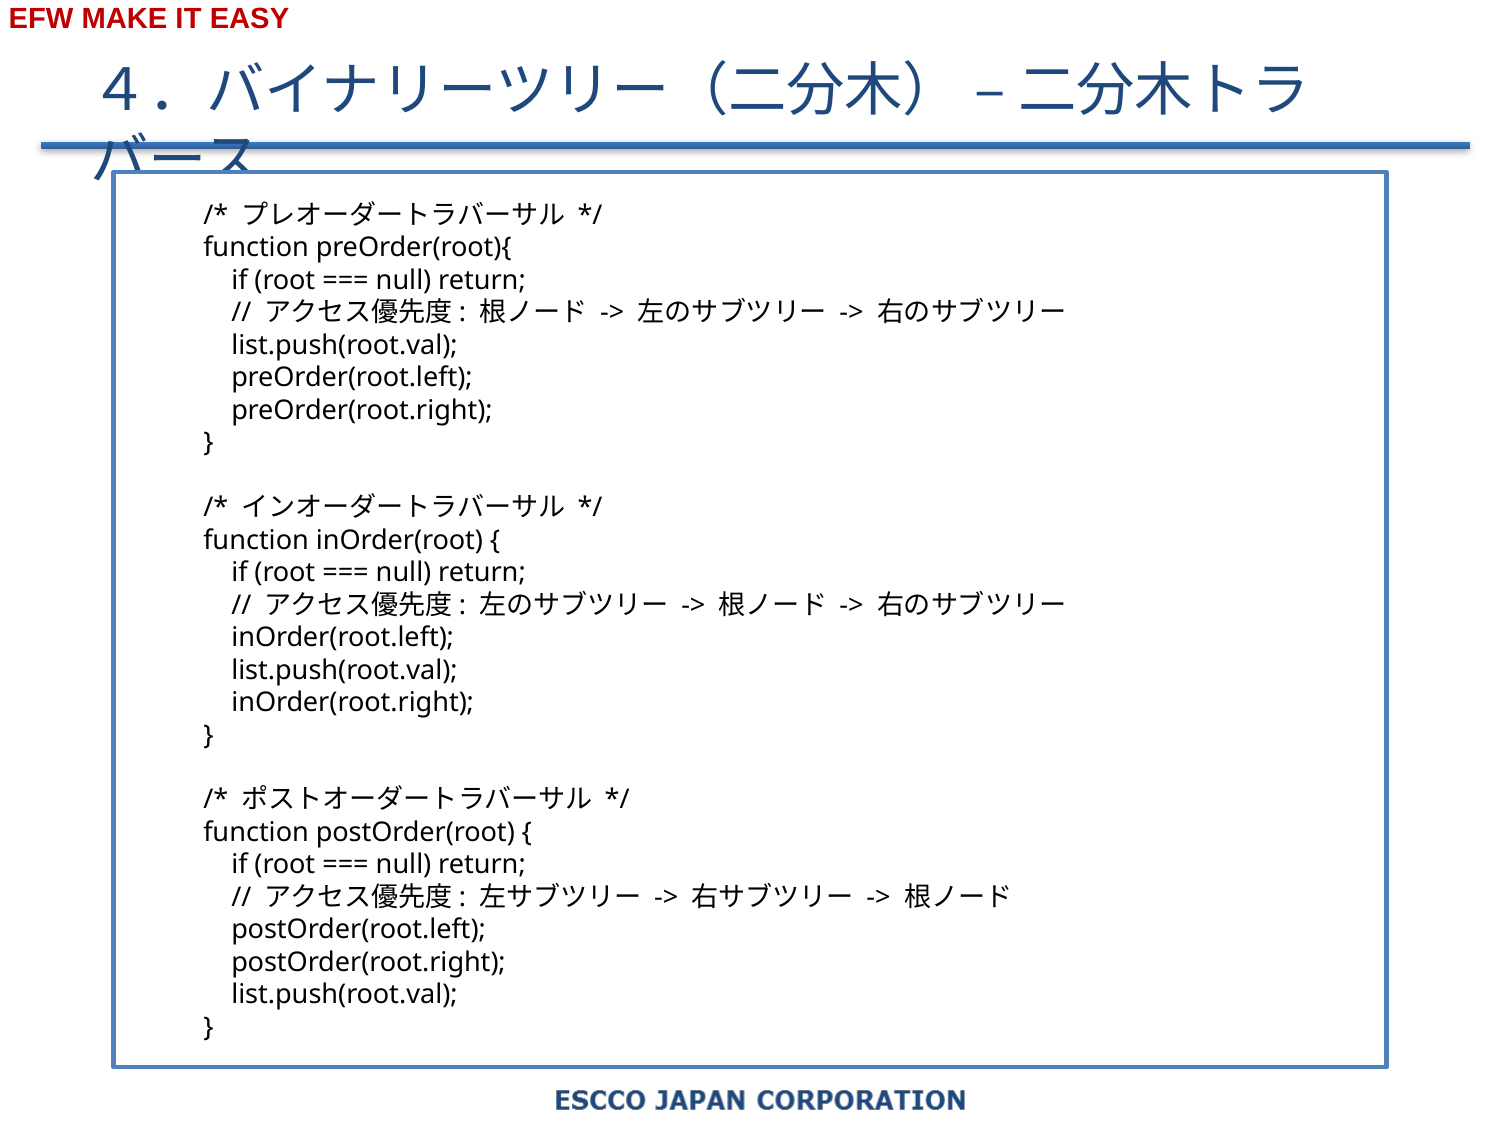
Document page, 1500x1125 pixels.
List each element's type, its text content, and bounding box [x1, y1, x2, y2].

picture [523, 1069, 999, 1125]
text_box /* プレオーダートラバーサル */ function preOrder(root){ if (root === null) return; // アクセス優先度: 根ノード -> 左のサブツリー -> 右のサブツリー list.push(root.val); preOrder(root.left); preOrder(root.right); } /* インオーダートラバーサル */ function inOrder(root) { if (root === null) return; // アクセス優先度: 左のサブツリー -> 根ノード -> 右のサブツリー inOrder(root.left); list.push(root.val); inOrder(root.right); } /* ポストオーダートラバーサル */ function postOrder(root) { if (root === null) return; // アクセス優先度: 左サブツリー -> 右サブツリー -> 根ノード postOrder(root.left); postOrder(root.right); list.push(root.val); } [111, 170, 1389, 1069]
title ４．バイナリーツリー（二分木） – 二分木トラバース [75, 45, 1425, 138]
